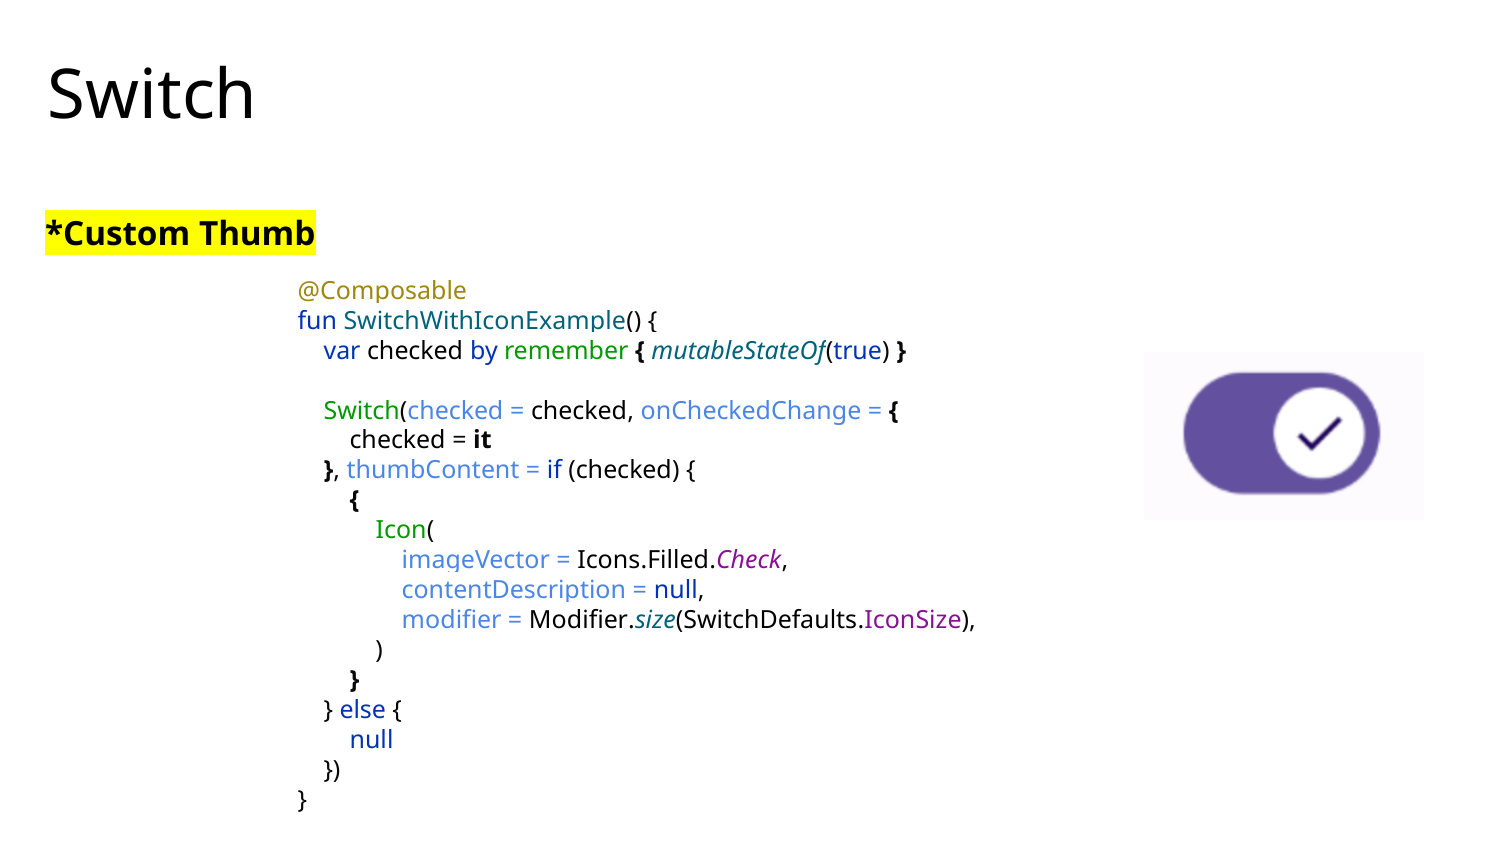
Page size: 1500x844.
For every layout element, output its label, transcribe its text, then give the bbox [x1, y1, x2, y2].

title Switch [48, 48, 1443, 123]
text_box *Custom Thumb [30, 184, 1470, 260]
picture [1142, 352, 1424, 524]
text_box @Composable fun SwitchWithIconExample() { var checked by remember { mutableStateOf(true) } Switch(checked = checked, onCheckedChange = { checked = it }, thumbContent = if (checked) { { Icon( imageVector = Icons.Filled.Check, contentDescription = null, modifier = Modifier.size(SwitchDefaults.IconSize), ) } } else { null }) } [282, 266, 1485, 821]
